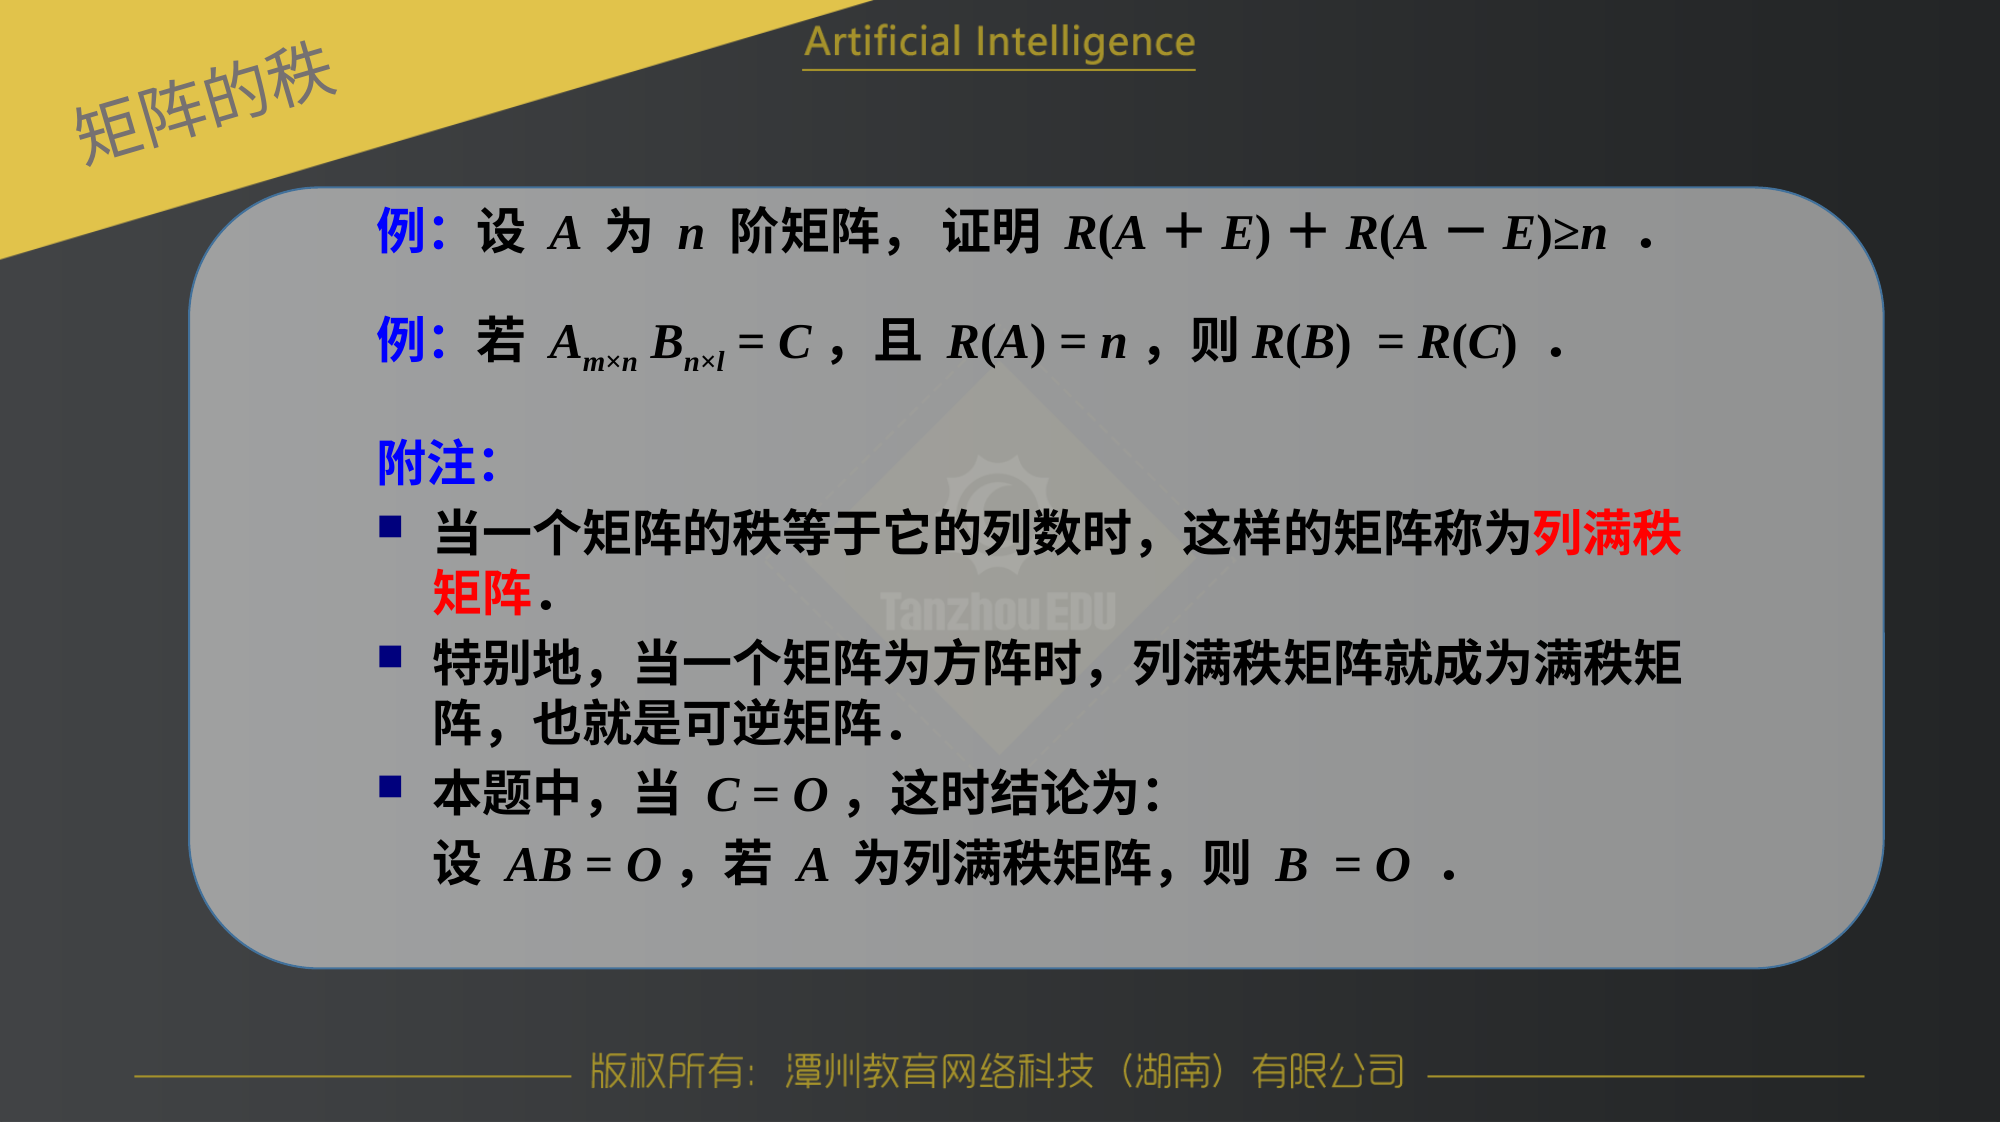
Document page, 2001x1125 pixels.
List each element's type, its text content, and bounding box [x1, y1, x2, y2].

text_box 例：设 A 为 n 阶矩阵， 证明 R(A＋E)＋R(A－E)≥n ． [361, 191, 1712, 267]
text_box 例：若 Am×n Bn×l = C，且 R(A) = n，则R(B) = R(C) ． [361, 301, 1712, 385]
text_box [189, 187, 1884, 969]
picture [0, 0, 2000, 1122]
text_box 附注： 当一个矩阵的秩等于它的列数时，这样的矩阵称为列满秩矩阵． 特别地，当一个矩阵为方阵时，列满秩矩阵就成为满秩矩阵，也就是可逆矩阵． 本题中，当 C = O，这时结论为： 设 AB = O，若 A 为列满秩矩阵，则 B = O ． [361, 424, 1712, 900]
text_box 矩阵的秩 [55, 15, 353, 187]
